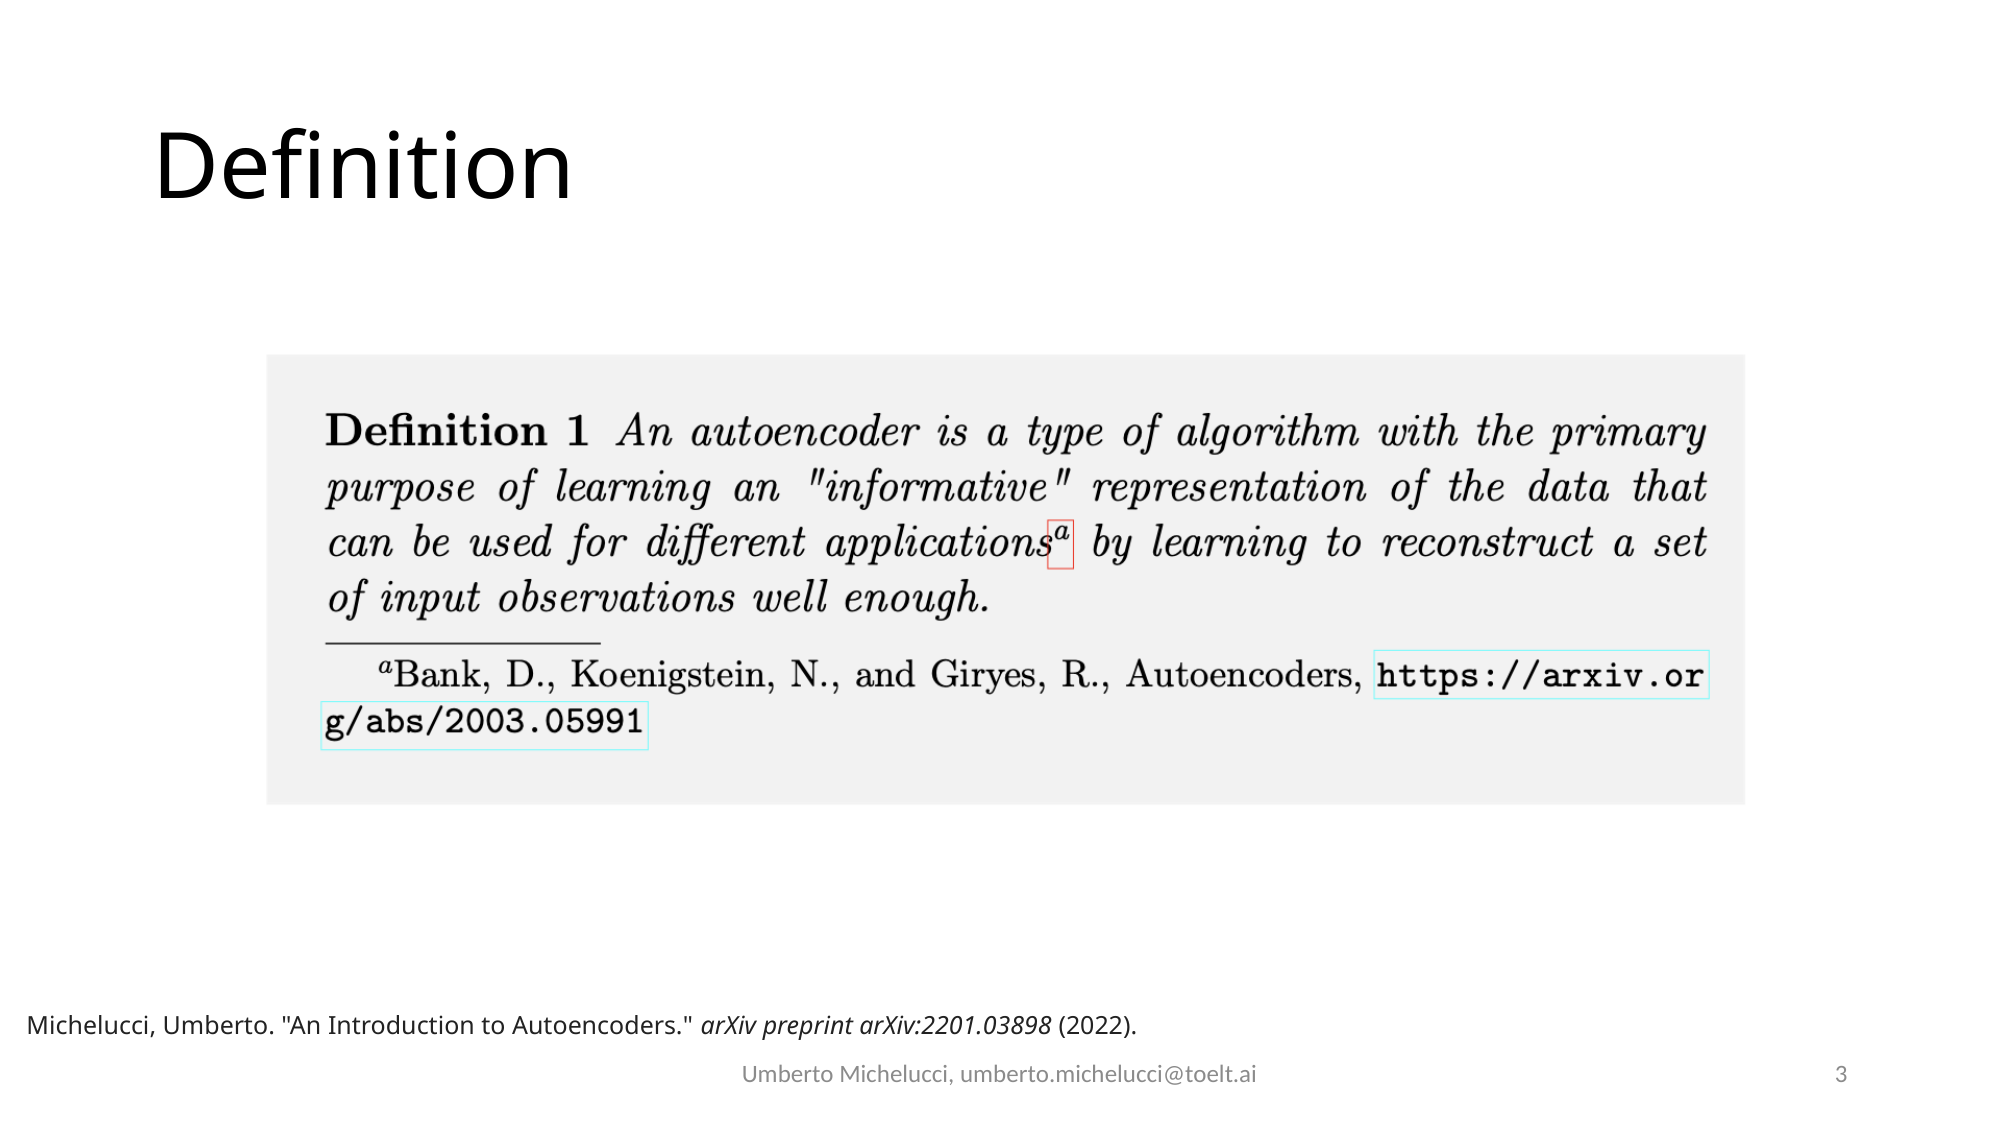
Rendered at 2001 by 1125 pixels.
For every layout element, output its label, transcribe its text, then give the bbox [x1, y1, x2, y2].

footer Umberto Michelucci, umberto.michelucci@toelt.ai [662, 1047, 1338, 1103]
title Definition [137, 59, 1863, 278]
slide_number 3 [1412, 1047, 1863, 1103]
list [236, 343, 1764, 819]
text_box Michelucci, Umberto. "An Introduction to Autoencoders." arXiv preprint arXiv:2201.03898 (2022). [11, 1002, 1948, 1047]
